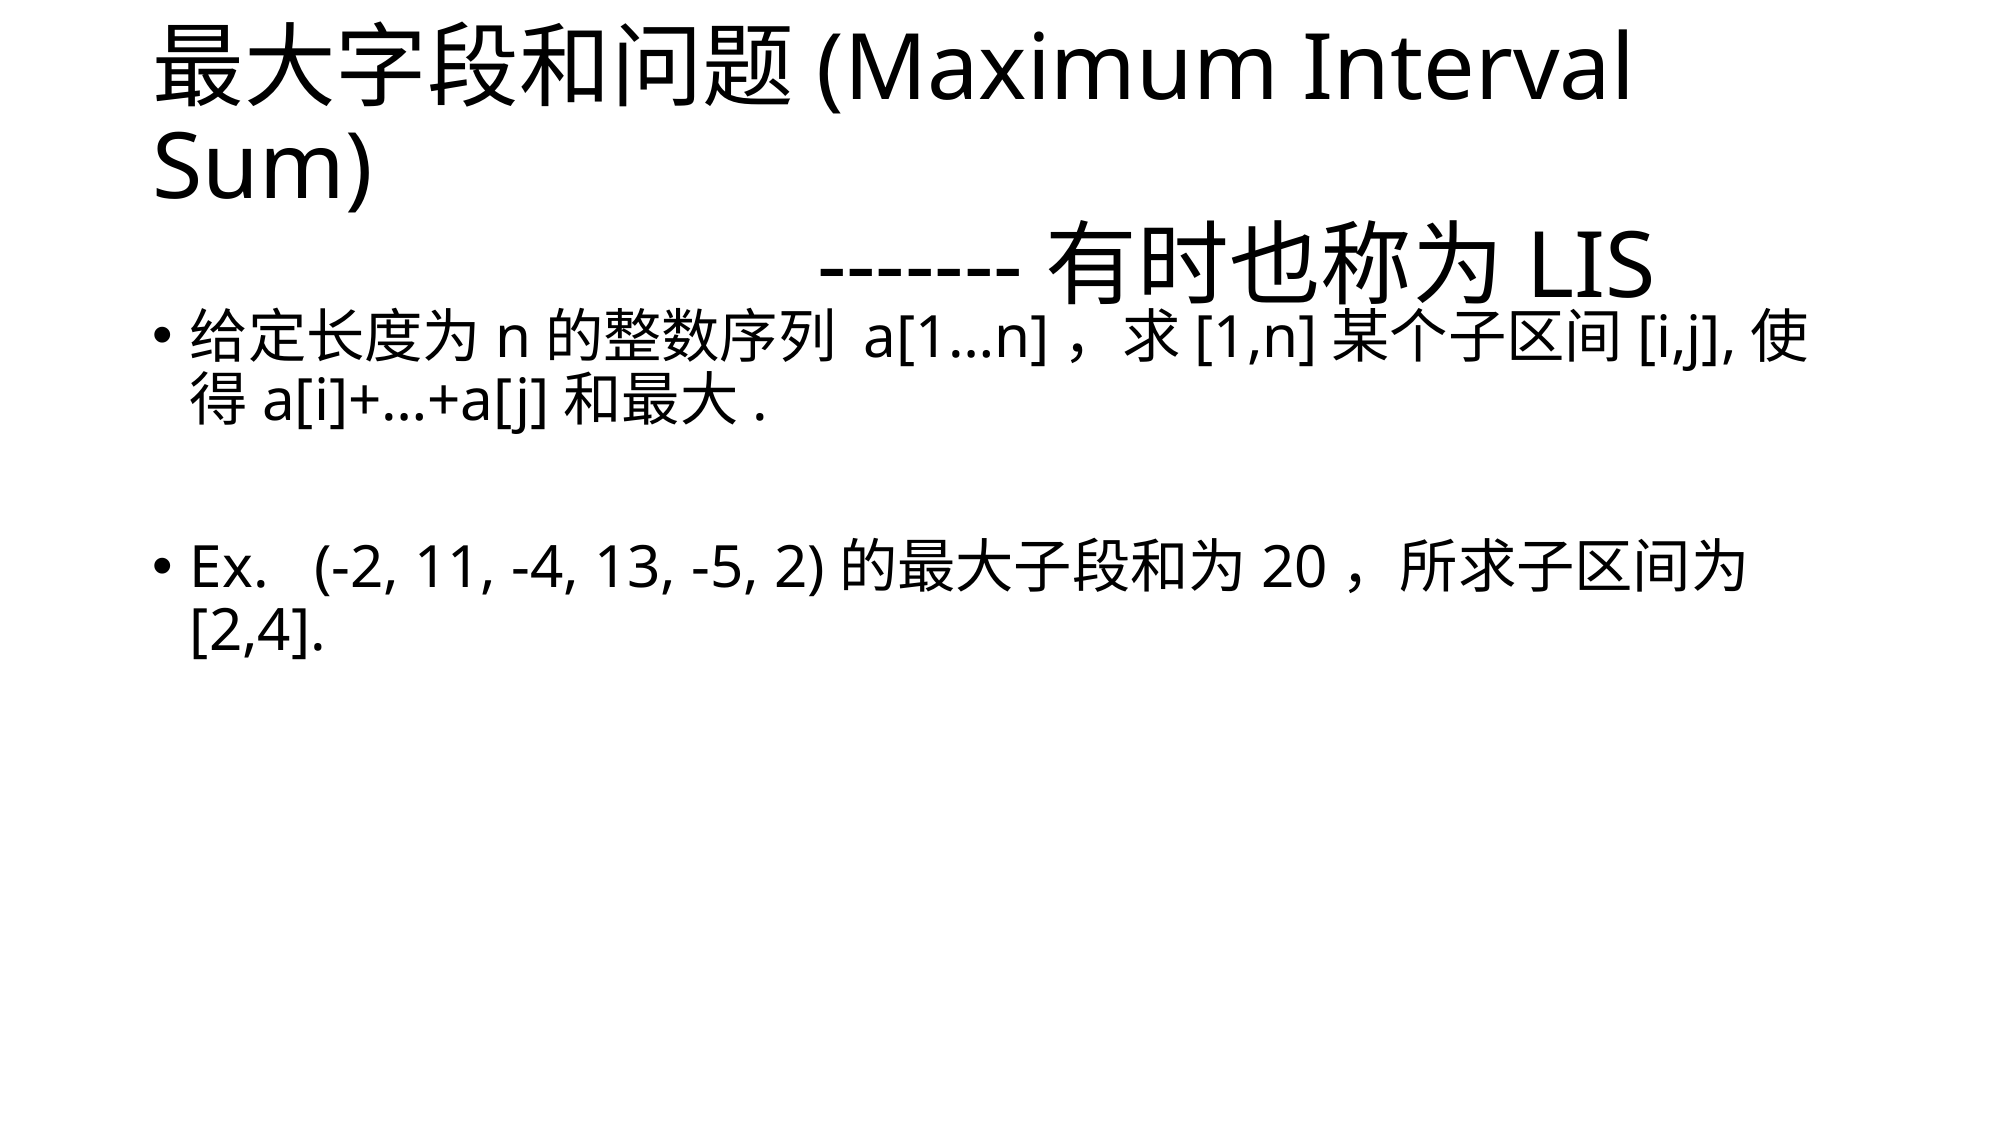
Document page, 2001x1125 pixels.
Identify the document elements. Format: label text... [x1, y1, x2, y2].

title 最大字段和问题(Maximum Interval Sum) -------有时也称为LIS [137, 59, 1863, 278]
list 给定长度为n的整数序列 a[1…n]，求[1,n]某个子区间[i,j],使得a[i]+…+a[j]和最大. Ex. (-2, 11, -4, 13, -5, 2)的最大子段和为20，所求子区间为[2,4]. [137, 299, 1863, 1014]
